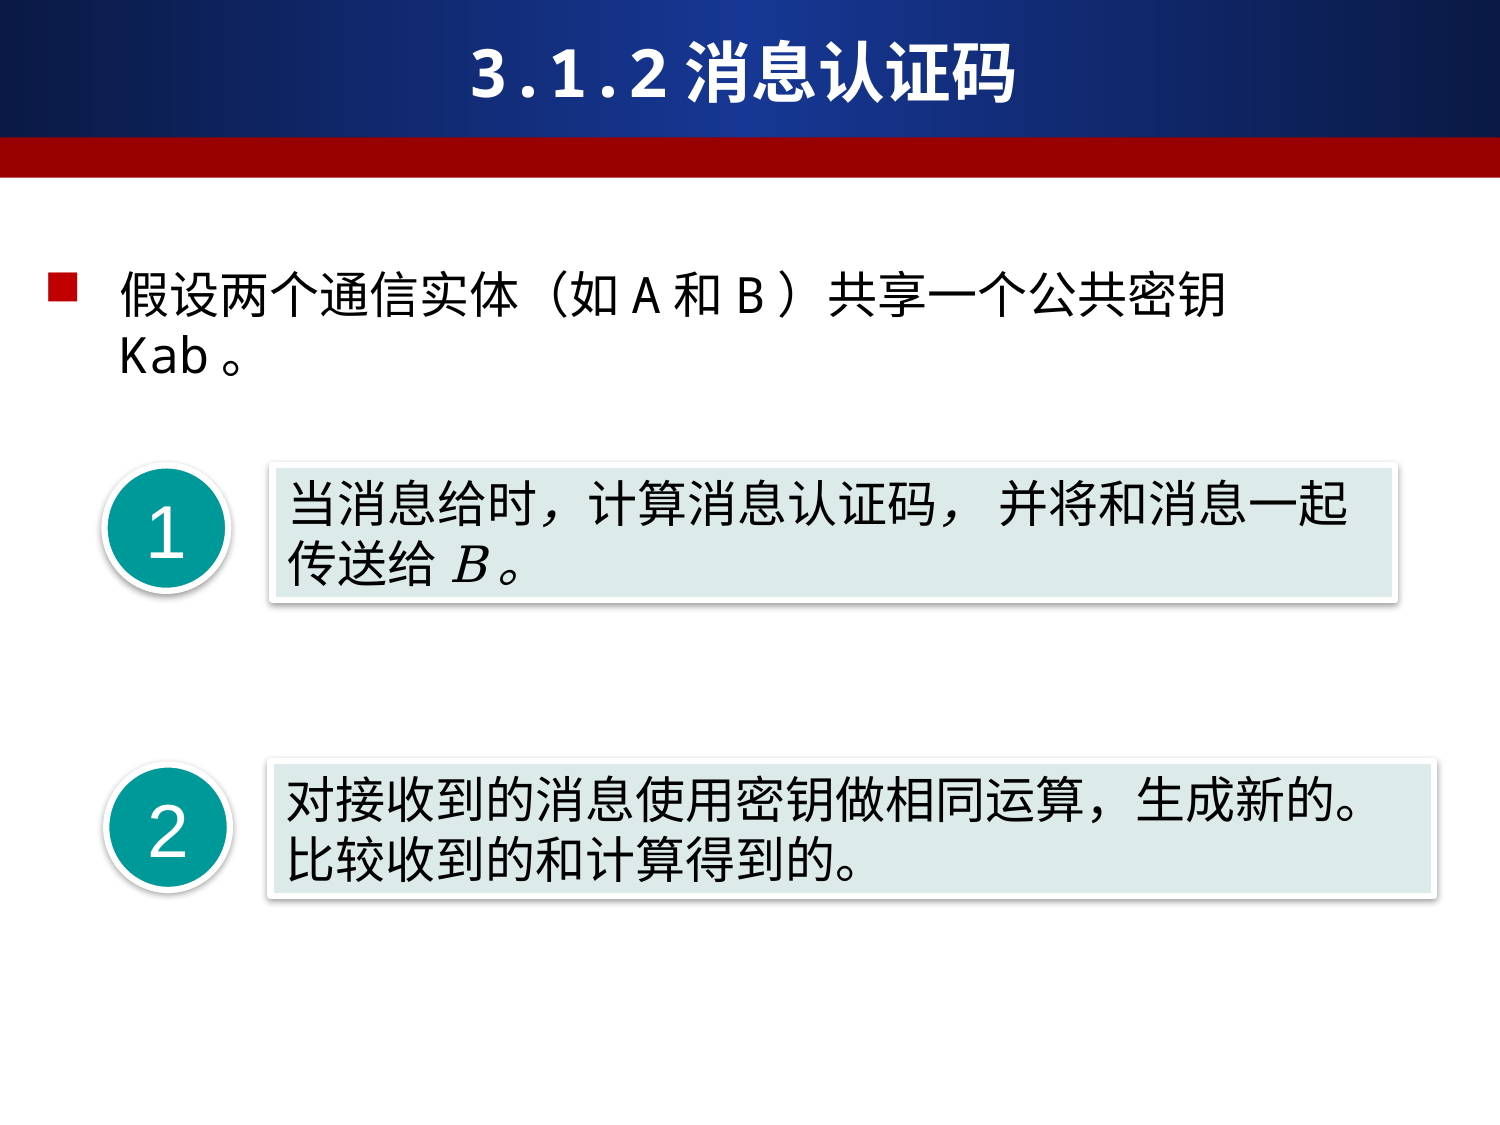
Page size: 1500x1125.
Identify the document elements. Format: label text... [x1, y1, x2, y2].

text_box 1 [101, 462, 232, 594]
text_box 2 [103, 761, 234, 894]
text_box 假设两个通信实体（如A和B）共享一个公共密钥Kab。 [27, 254, 1284, 393]
title 3.1.2消息认证码 [50, 24, 1438, 118]
